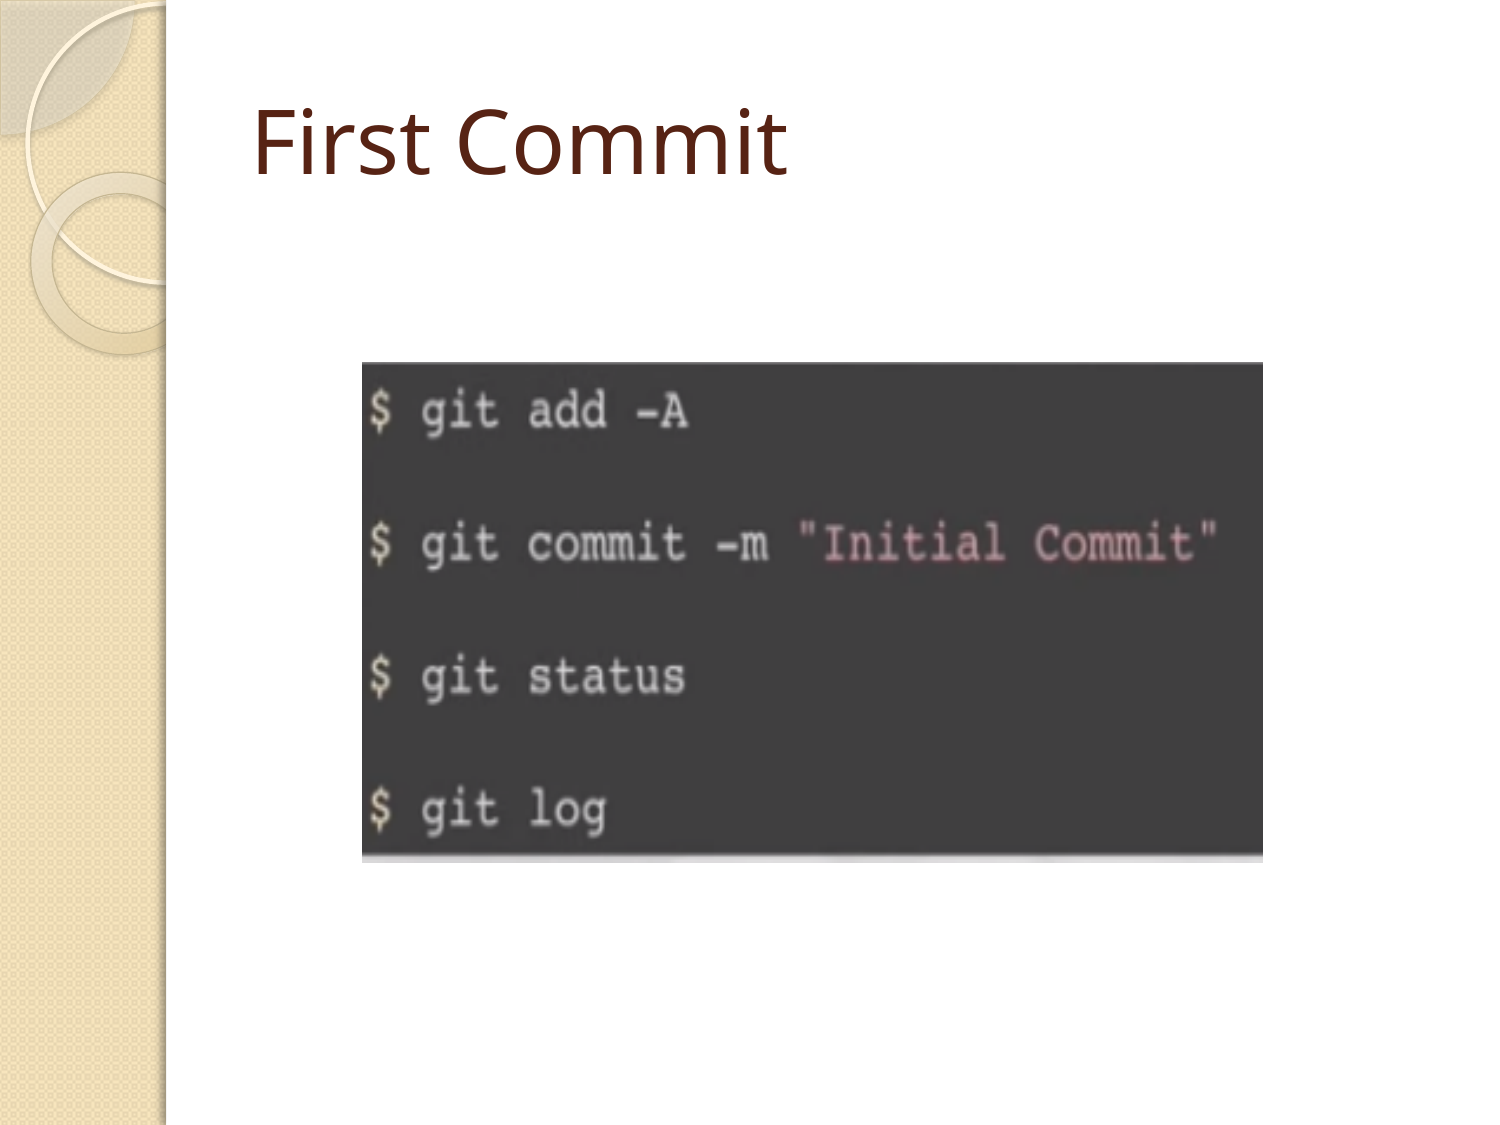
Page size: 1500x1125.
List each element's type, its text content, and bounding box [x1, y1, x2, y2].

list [362, 362, 1263, 863]
title First Commit [235, 45, 1466, 233]
